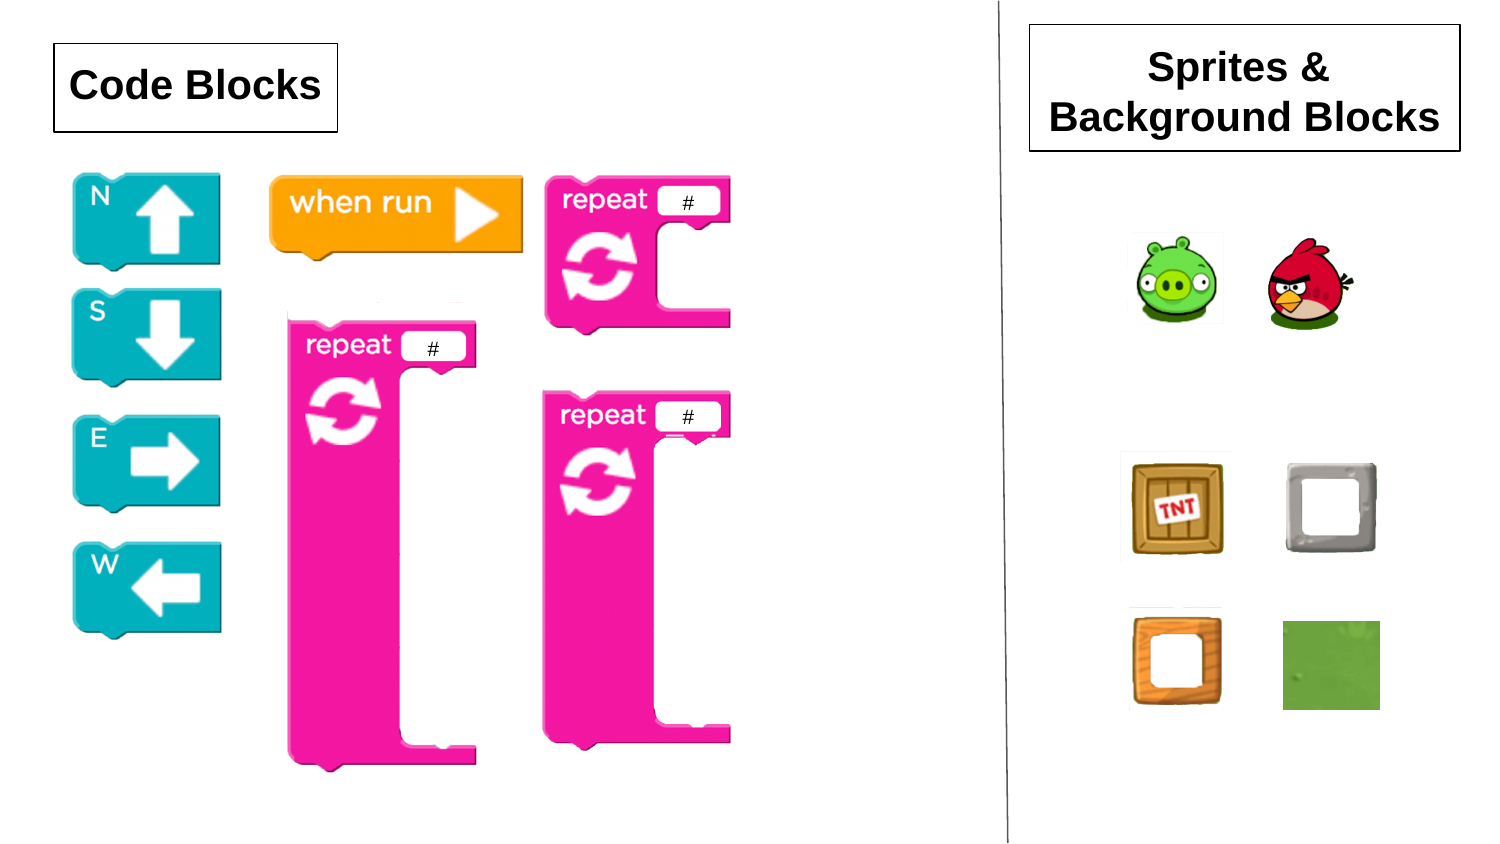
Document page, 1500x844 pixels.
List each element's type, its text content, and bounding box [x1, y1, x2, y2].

picture [1129, 607, 1222, 711]
picture [1285, 460, 1378, 553]
picture [1283, 621, 1381, 711]
text_box Sprites & Background Blocks [1029, 24, 1460, 152]
picture [70, 172, 222, 272]
picture [70, 539, 222, 640]
picture [263, 172, 524, 262]
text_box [542, 387, 732, 751]
text_box Code Blocks [53, 43, 338, 133]
picture [70, 413, 222, 514]
picture [70, 283, 222, 389]
picture [1268, 238, 1355, 330]
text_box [287, 302, 477, 774]
picture [1120, 451, 1231, 562]
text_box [998, 0, 1008, 844]
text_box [542, 172, 732, 336]
picture [1127, 232, 1224, 324]
